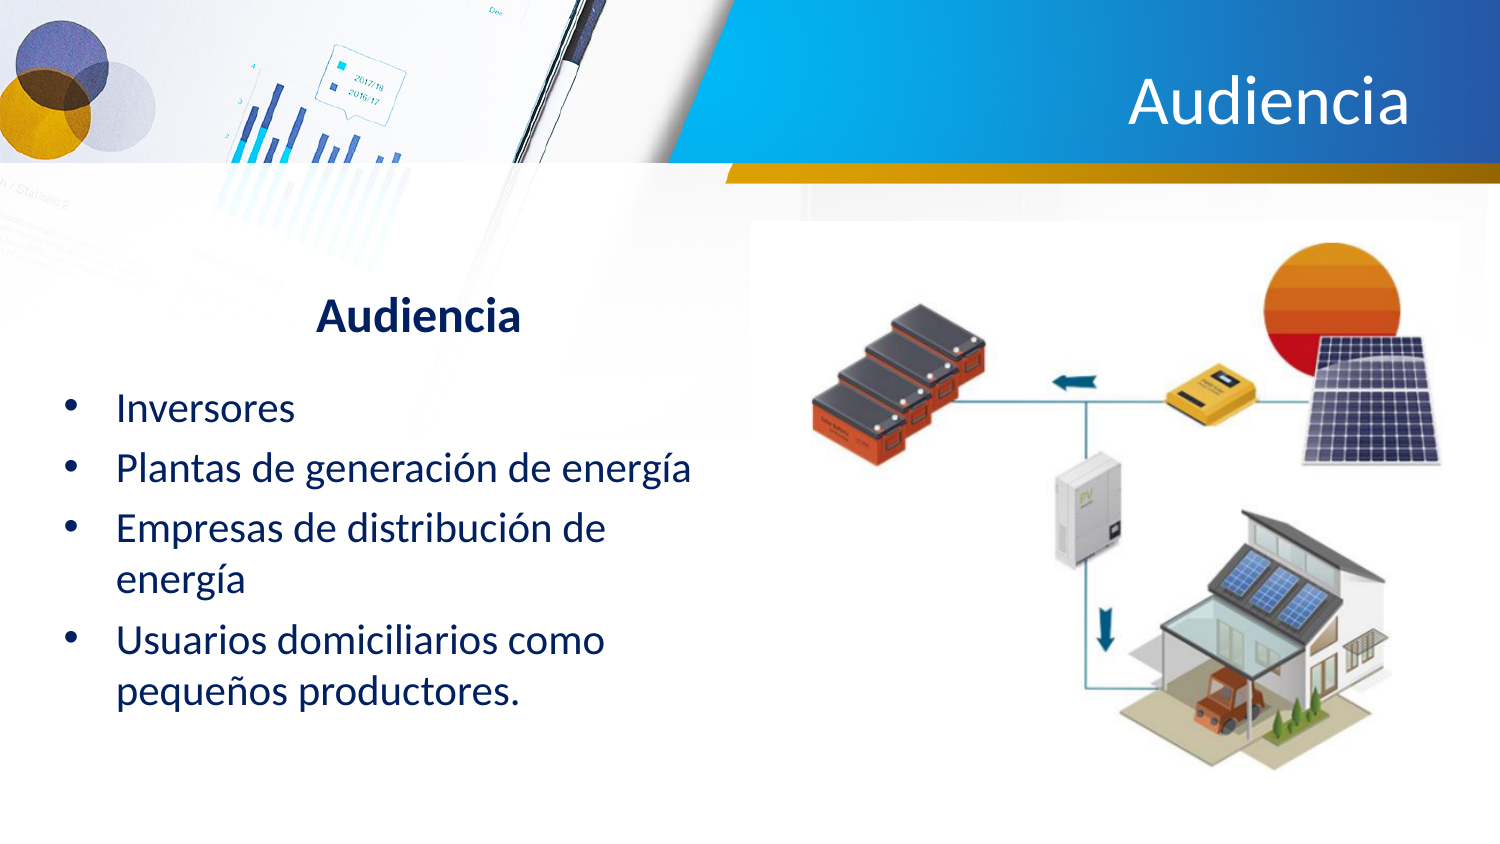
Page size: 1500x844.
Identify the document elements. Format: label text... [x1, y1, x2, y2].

list Inversores Plantas de generación de energía Empresas de distribución de energía Usuarios domiciliarios como pequeños productores. [48, 371, 745, 723]
title Audiencia [73, 46, 1427, 147]
picture [0, 0, 1500, 844]
list Audiencia [88, 271, 745, 351]
